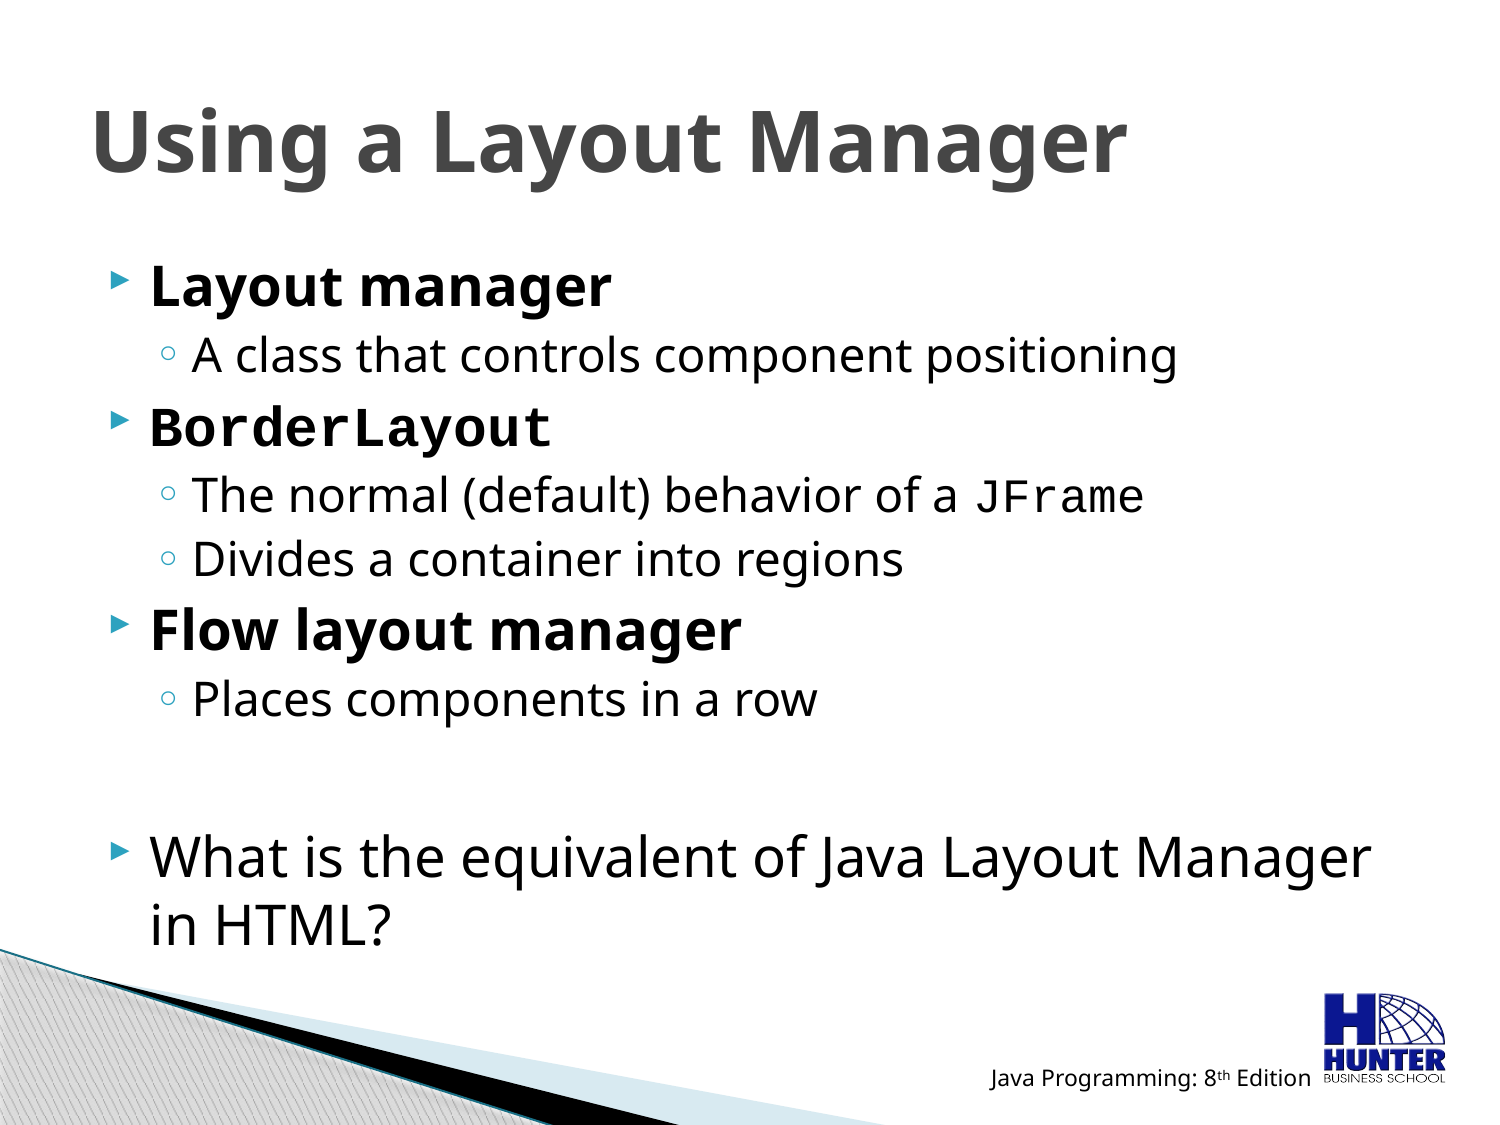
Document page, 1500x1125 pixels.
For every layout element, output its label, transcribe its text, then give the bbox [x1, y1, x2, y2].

list Layout manager A class that controls component positioning BorderLayout The normal (default) behavior of a JFrame Divides a container into regions Flow layout manager Places components in a row What is the equivalent of Java Layout Manager in HTML? [75, 243, 1425, 986]
picture [1324, 993, 1446, 1084]
title Using a Layout Manager [75, 45, 1425, 233]
